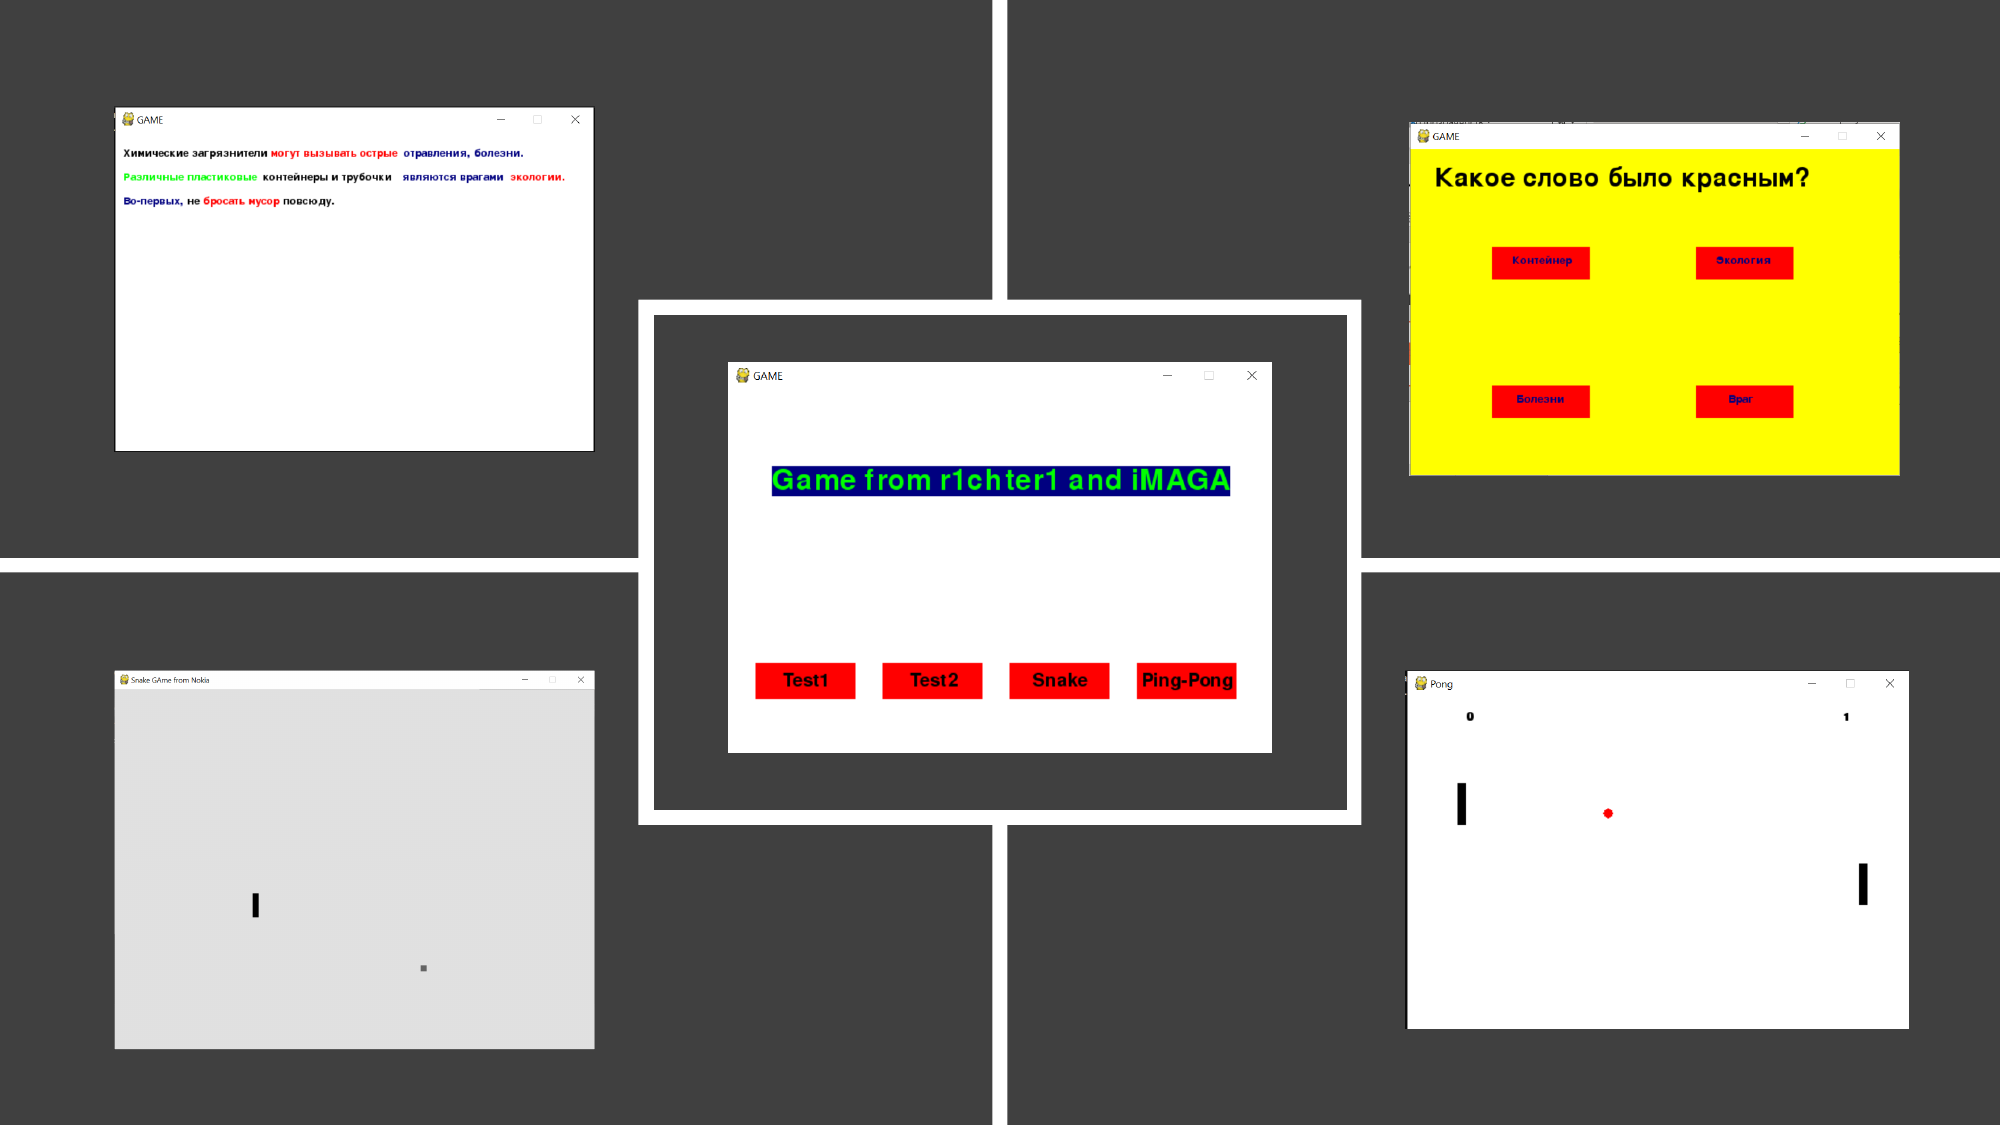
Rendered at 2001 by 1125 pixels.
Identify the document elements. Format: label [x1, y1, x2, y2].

text_box [652, 314, 1348, 811]
picture [728, 362, 1272, 753]
text_box [0, 571, 993, 1125]
text_box [1006, 571, 2000, 1125]
picture [114, 670, 595, 1050]
picture [1409, 122, 1900, 476]
picture [114, 106, 595, 452]
text_box [1006, 0, 2000, 559]
picture [1405, 670, 1909, 1030]
text_box [0, 0, 993, 559]
